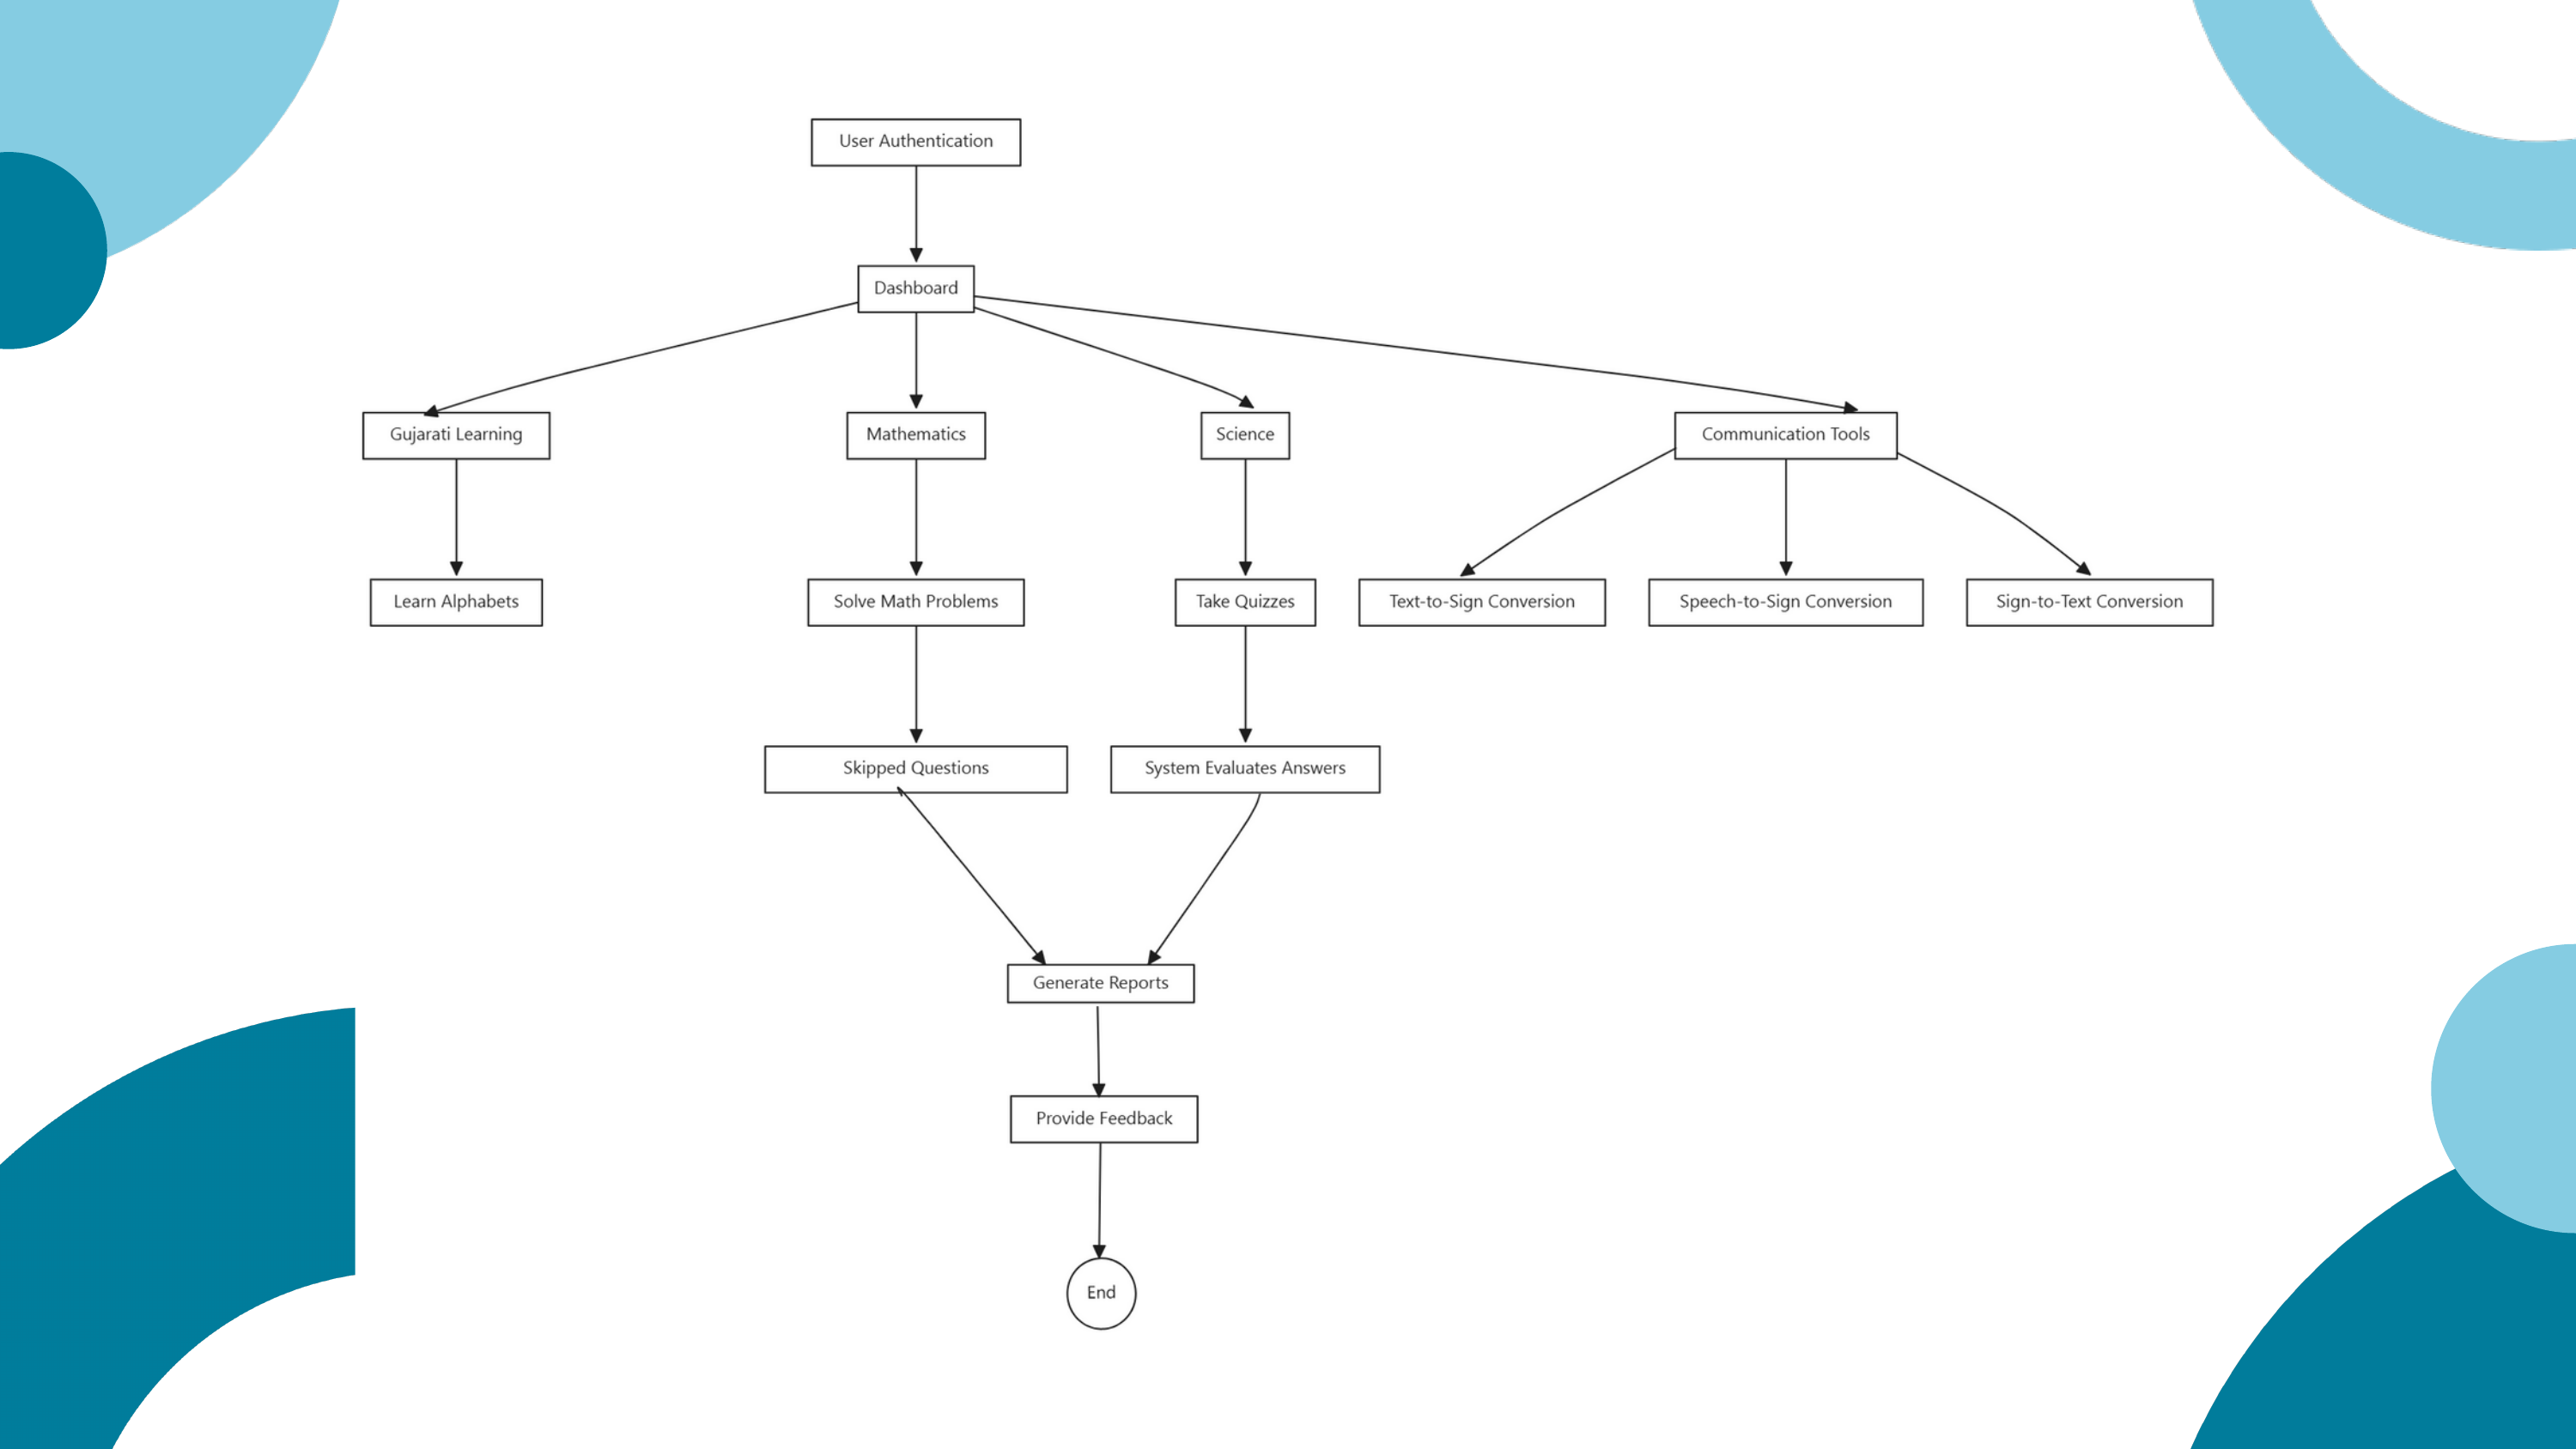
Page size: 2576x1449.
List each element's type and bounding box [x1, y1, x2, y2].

text_box [2141, 1104, 2576, 1449]
text_box [0, 1006, 405, 1449]
text_box [355, 111, 2221, 1337]
text_box [0, 151, 107, 349]
text_box [2431, 943, 2576, 1234]
text_box [0, 0, 357, 290]
text_box [2175, 0, 2576, 251]
